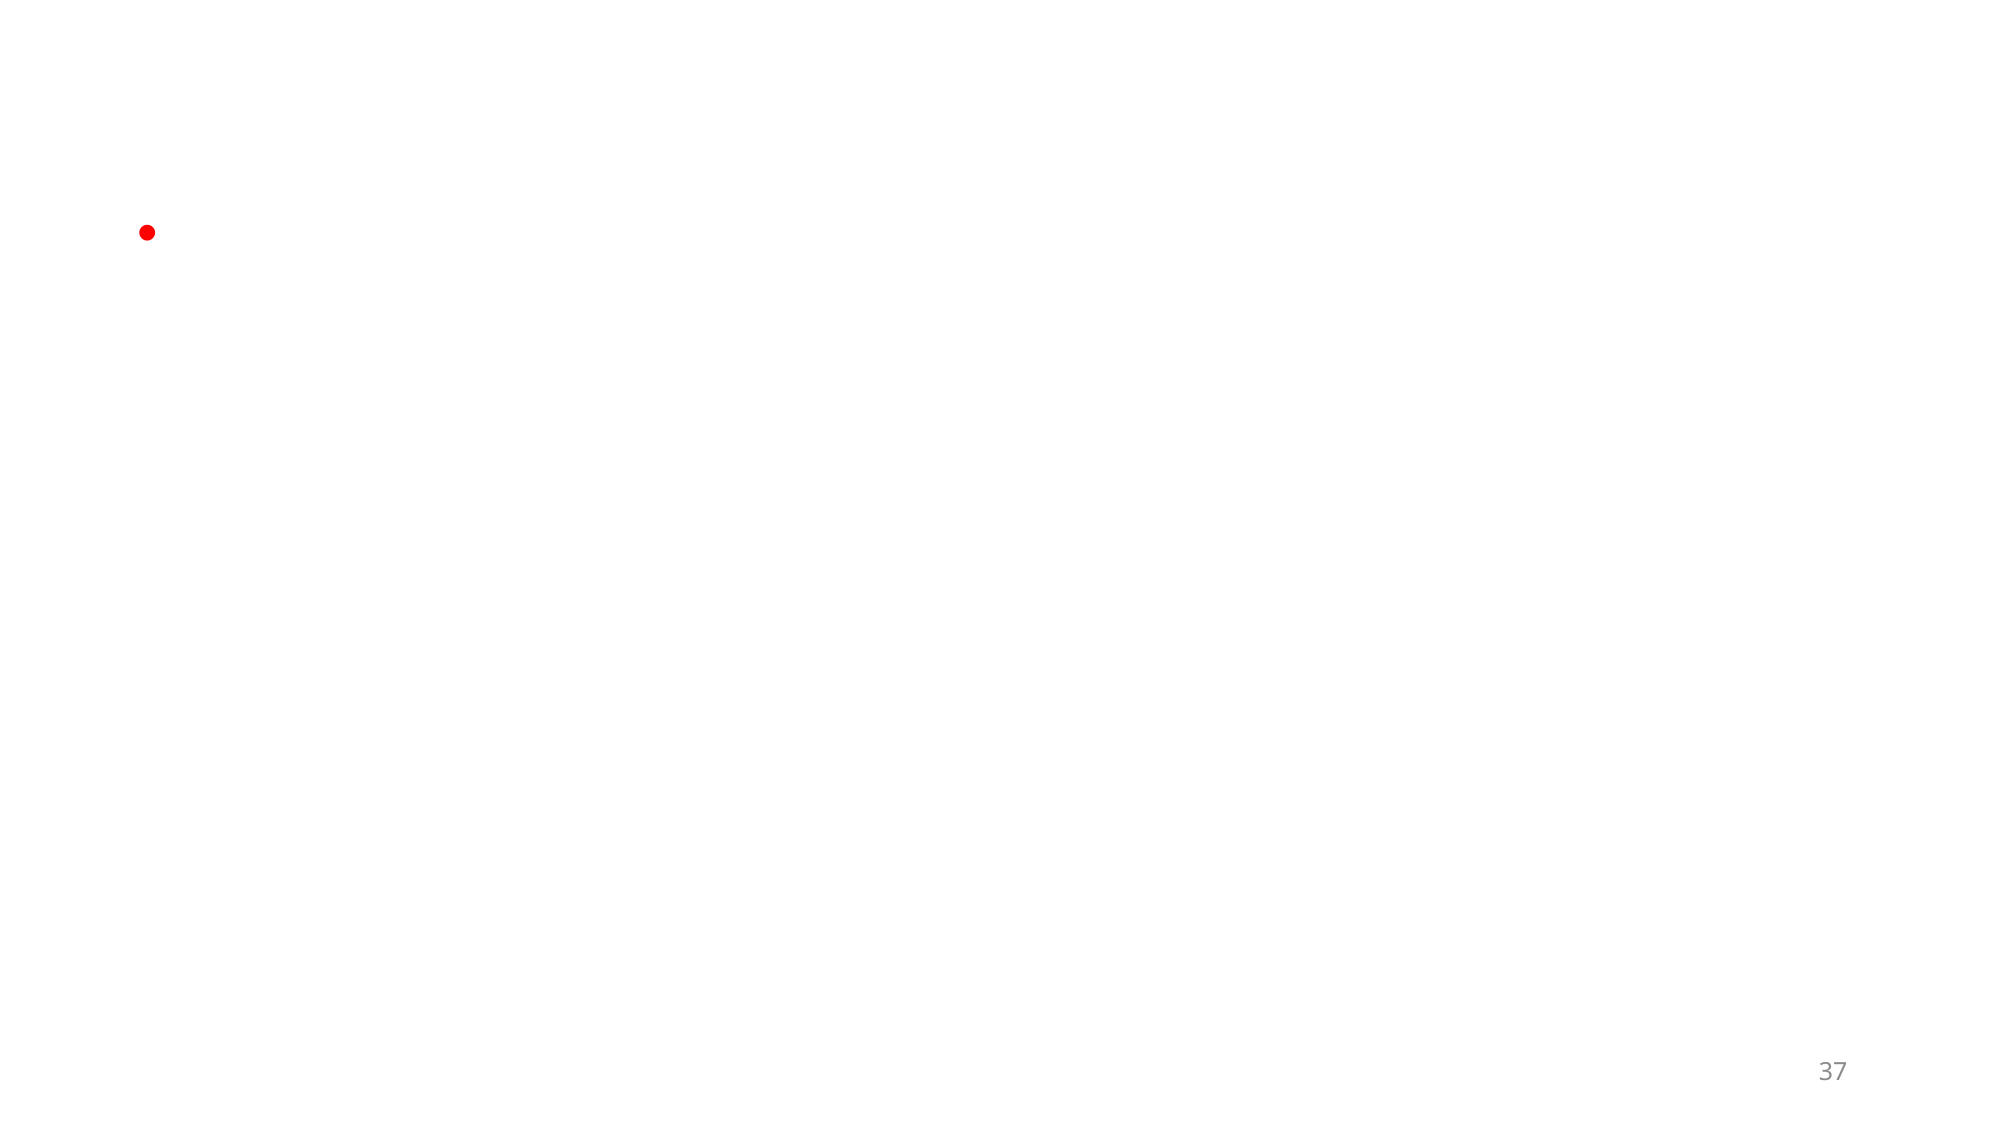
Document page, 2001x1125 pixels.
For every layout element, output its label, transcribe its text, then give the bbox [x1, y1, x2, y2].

slide_number 37 [1412, 1042, 1863, 1103]
